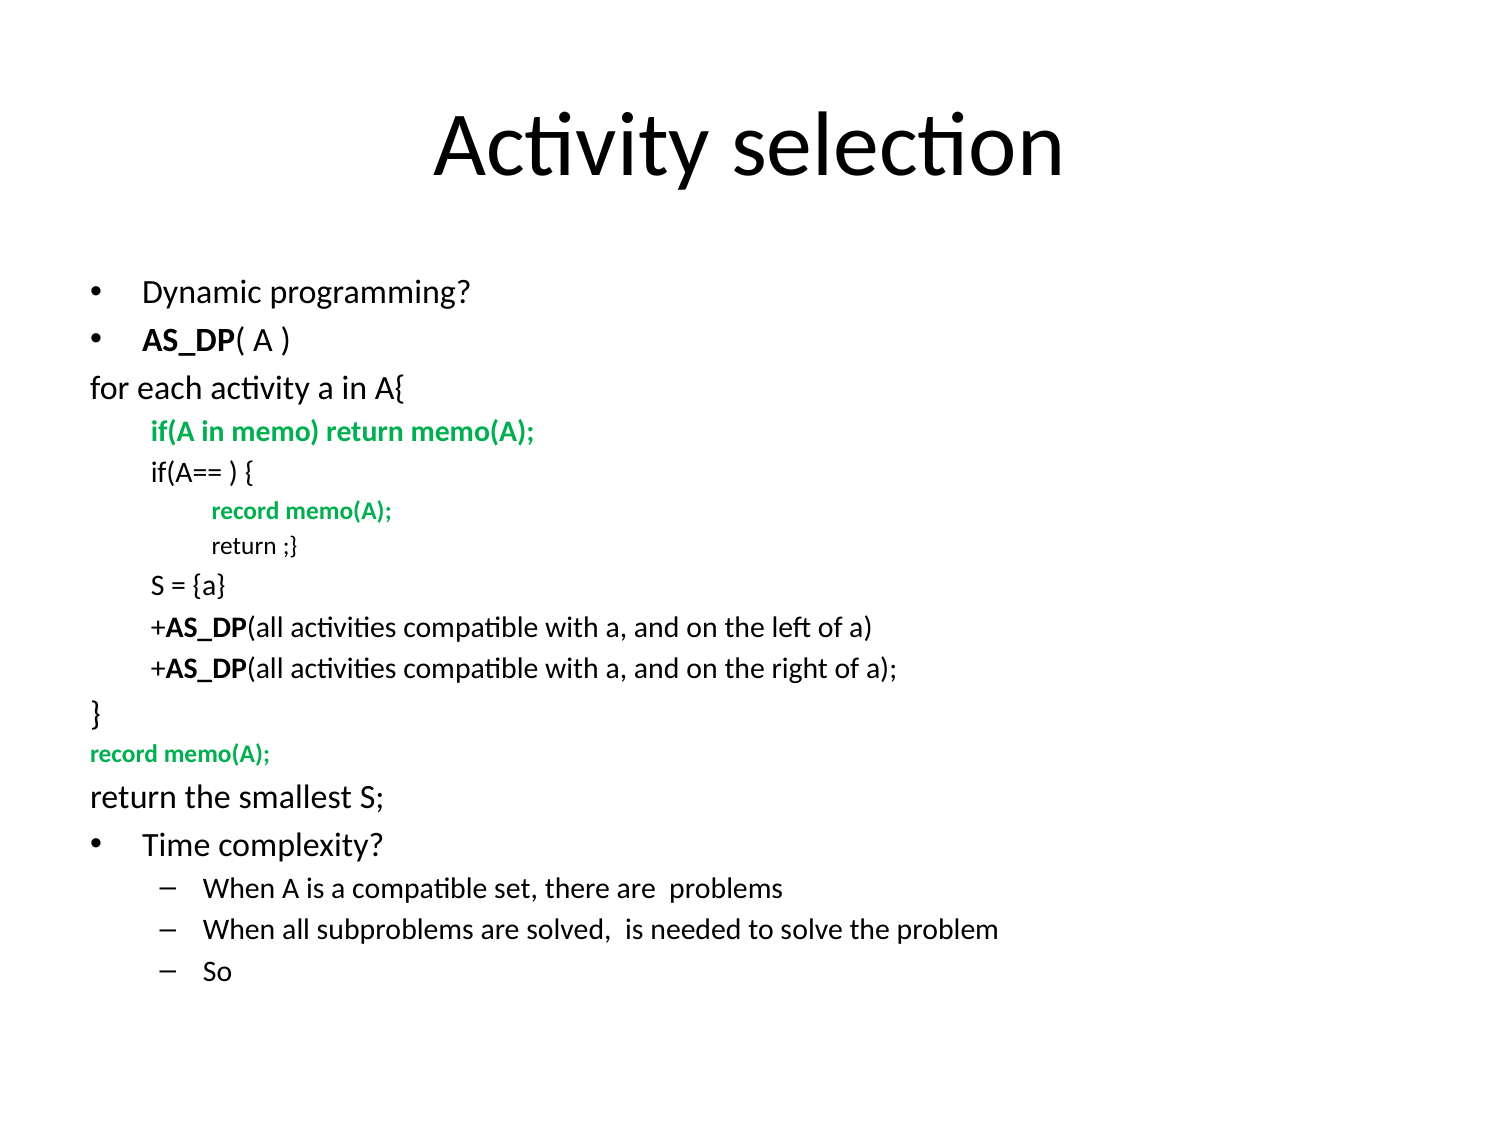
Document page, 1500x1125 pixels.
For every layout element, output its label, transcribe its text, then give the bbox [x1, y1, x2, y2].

title Activity selection [75, 45, 1425, 233]
